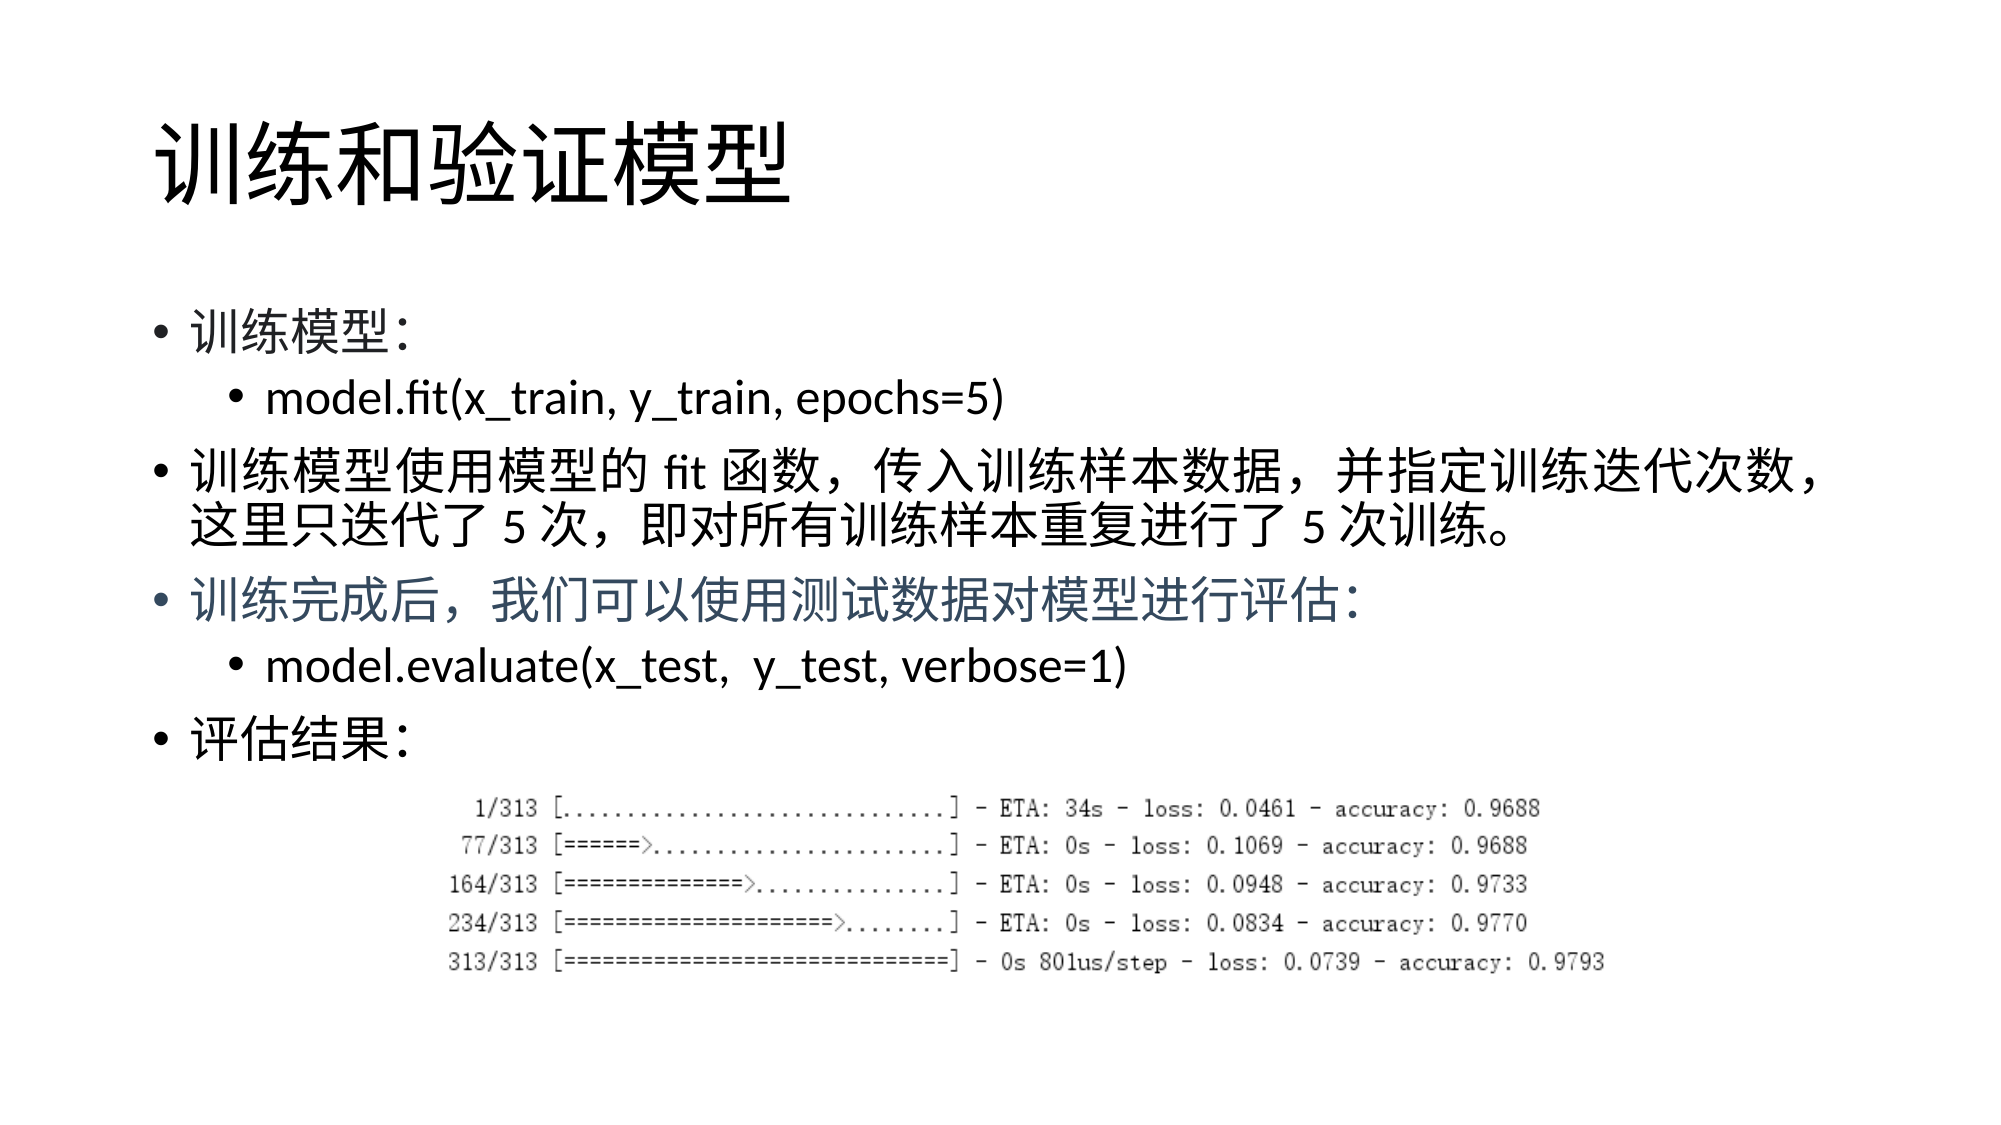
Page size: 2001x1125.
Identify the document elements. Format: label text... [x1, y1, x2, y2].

picture [432, 783, 1655, 1014]
title 训练和验证模型 [137, 59, 1863, 278]
list 训练模型： model.fit(x_train, y_train, epochs=5) 训练模型使用模型的fit函数，传入训练样本数据，并指定训练迭代次数，这里只迭代了5次，即对所有训练样本重复进行了5次训练。 训练完成后，我们可以使用测试数据对模型进行评估： model.evaluate(x_test, y_test, verbose=1) 评估结果： [137, 299, 1863, 1014]
